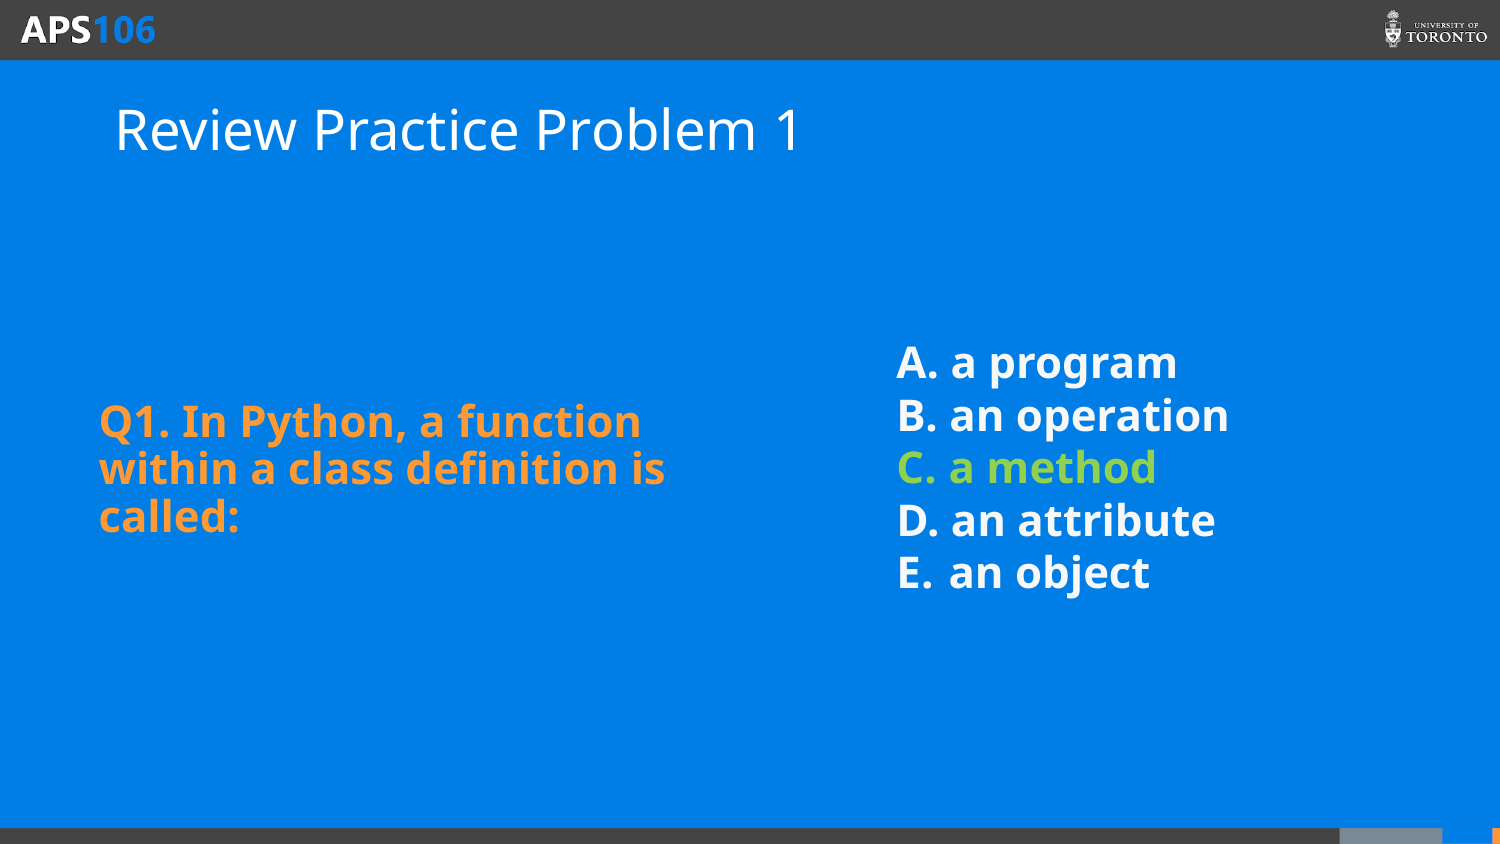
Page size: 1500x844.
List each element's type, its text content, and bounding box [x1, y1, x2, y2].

title Review Practice Problem 1 [103, 89, 1397, 171]
text_box Q1. In Python, a function within a class definition is called: [87, 388, 768, 566]
text_box a program an operation a method an attribute an object [884, 323, 1461, 696]
picture [0, 0, 1500, 844]
